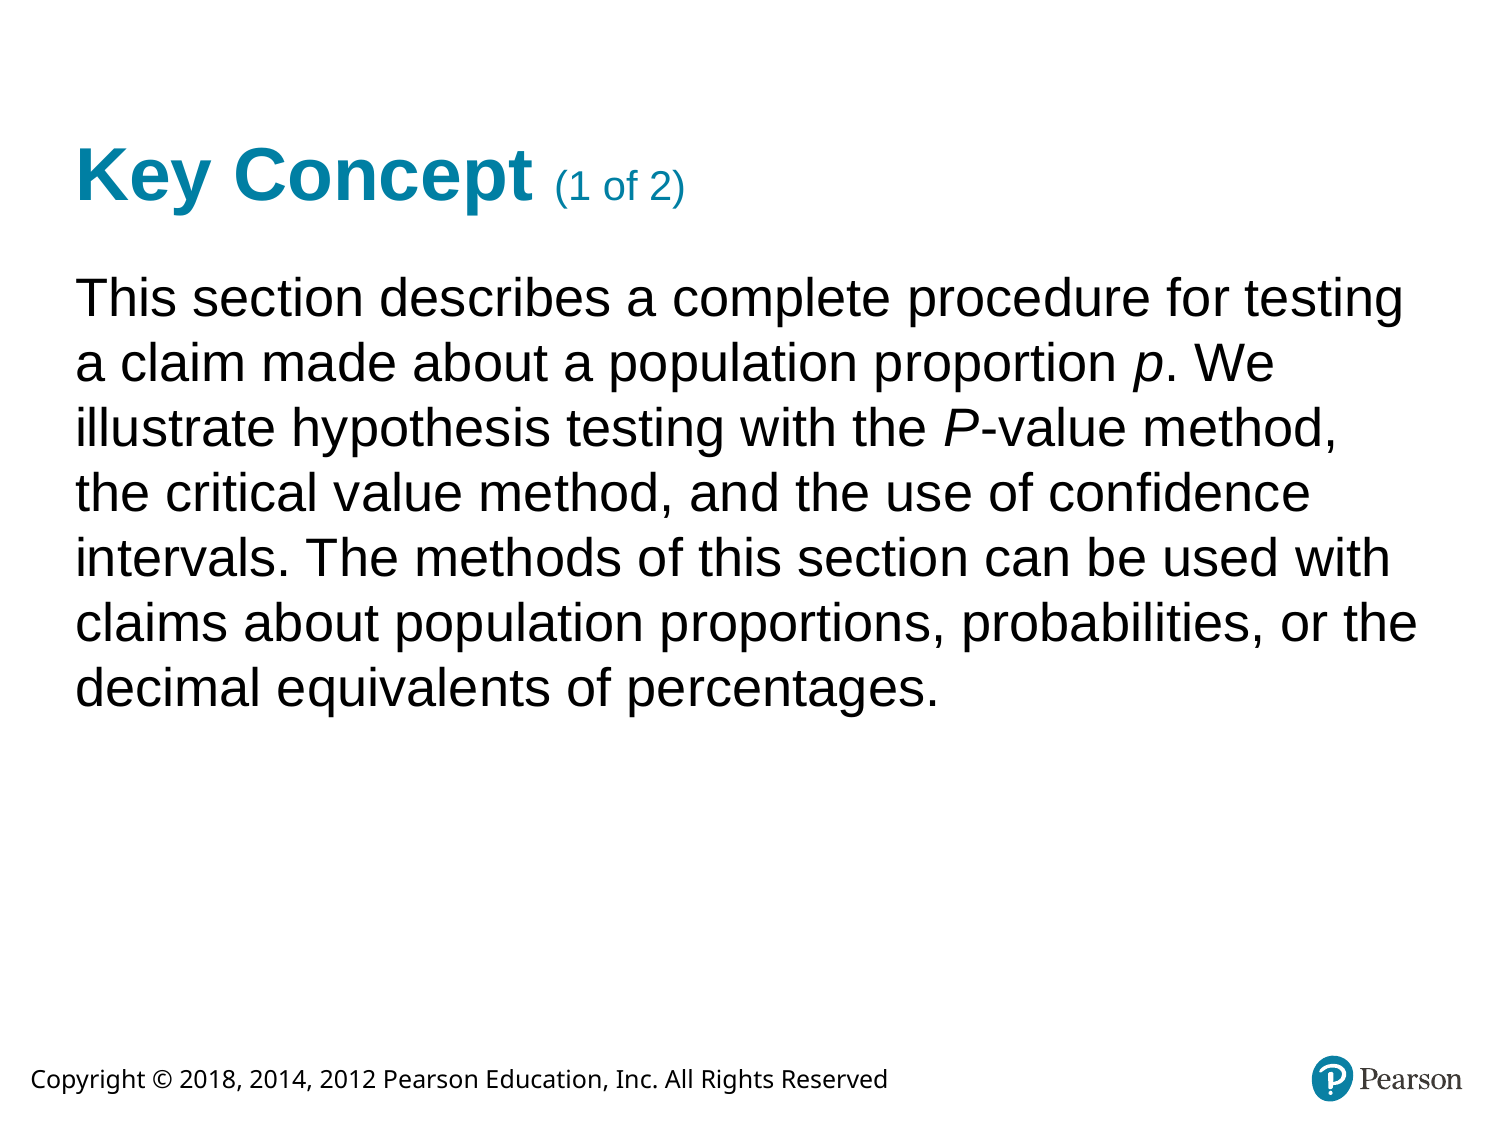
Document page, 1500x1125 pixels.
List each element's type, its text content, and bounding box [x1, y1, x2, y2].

title Key Concept (1 of 2) [75, 35, 1425, 216]
list This section describes a complete procedure for testing a claim made about a population proportion p. We illustrate hypothesis testing with the P-value method, the critical value method, and the use of confidence intervals. The methods of this section can be used with claims about population proportions, probabilities, or the decimal equivalents of percentages. [75, 262, 1425, 886]
